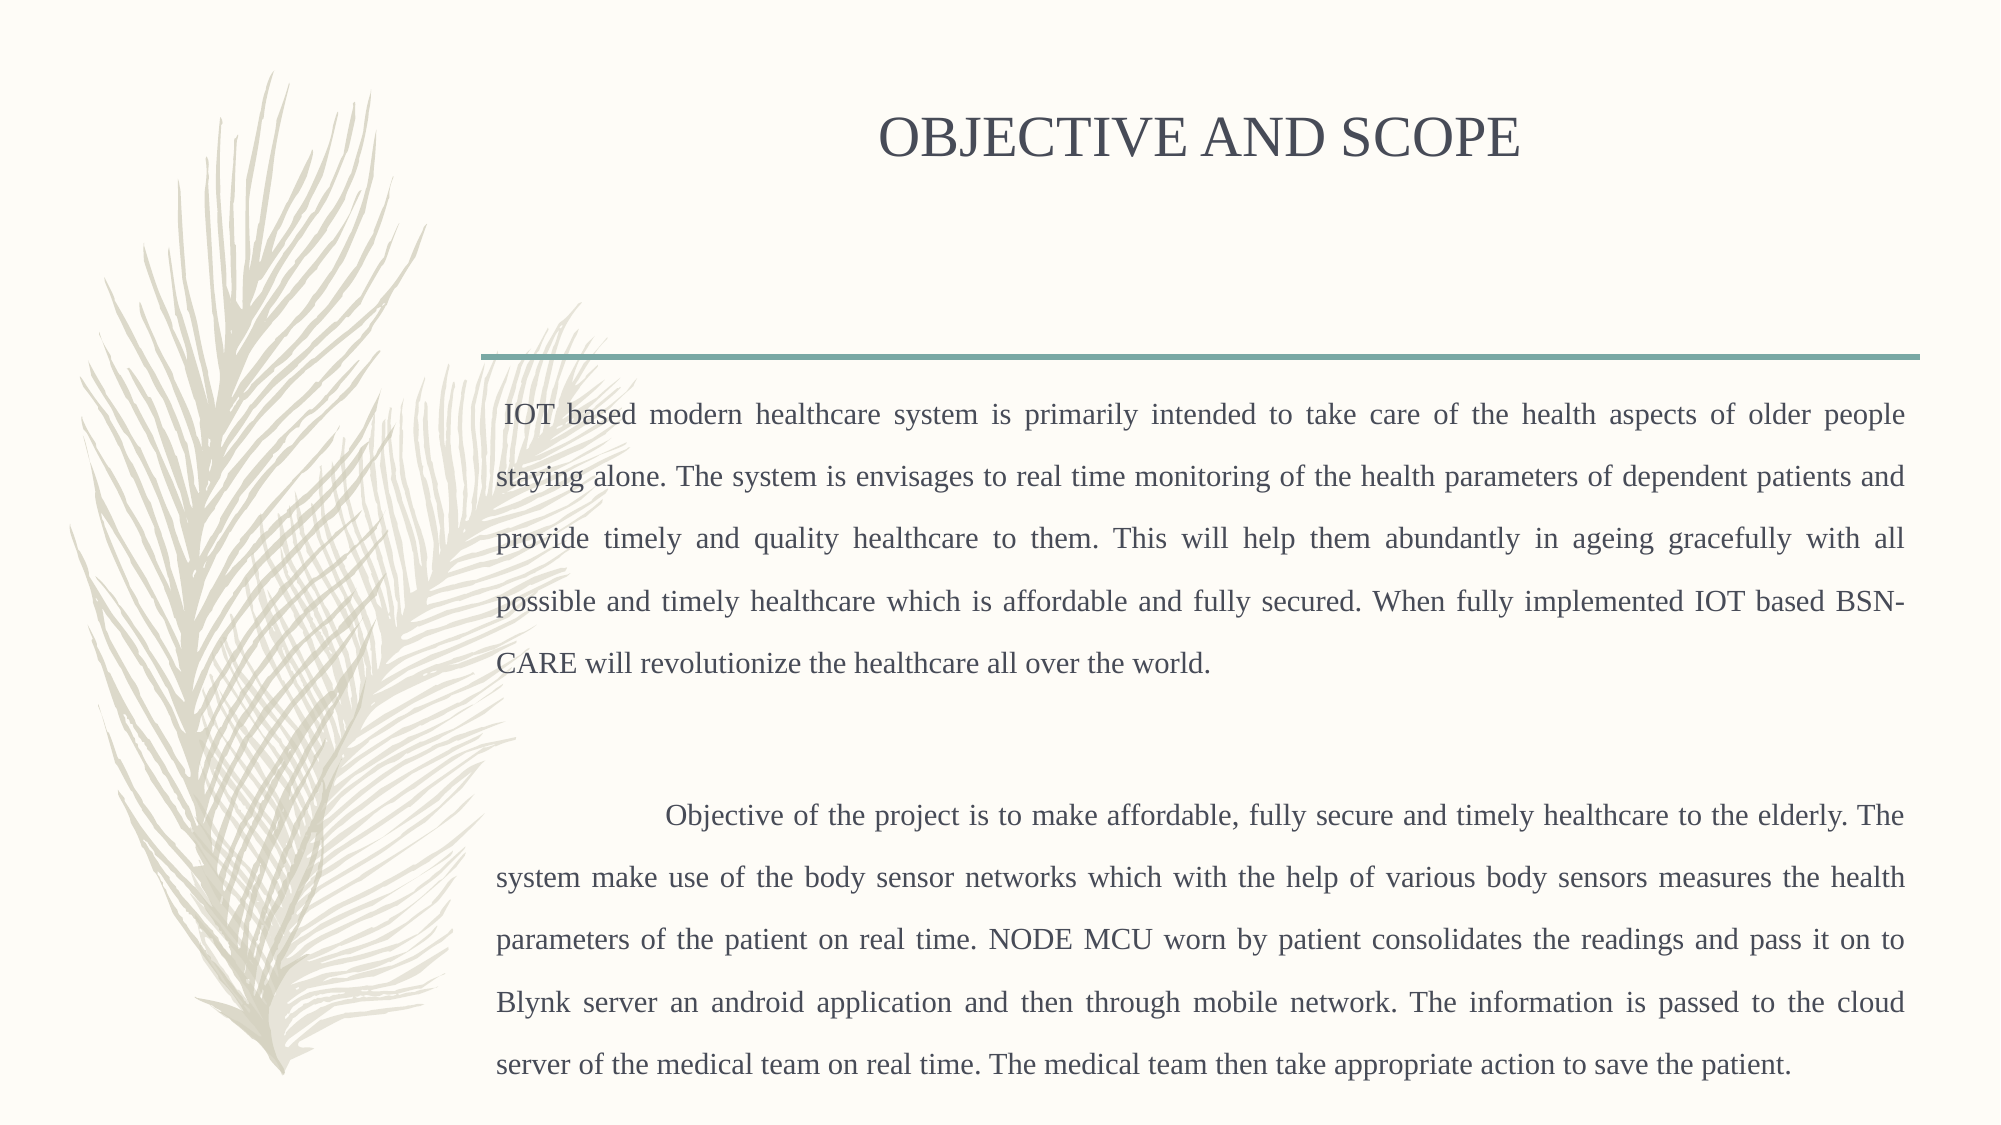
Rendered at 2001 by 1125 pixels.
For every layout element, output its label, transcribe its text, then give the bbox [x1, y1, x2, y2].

list IOT based modern healthcare system is primarily intended to take care of the health aspects of older people staying alone. The system is envisages to real time monitoring of the health parameters of dependent patients and provide timely and quality healthcare to them. This will help them abundantly in ageing gracefully with all possible and timely healthcare which is affordable and fully secured. When fully implemented IOT based BSN-CARE will revolutionize the healthcare all over the world. Objective of the project is to make affordable, fully secure and timely healthcare to the elderly. The system make use of the body sensor networks which with the help of various body sensors measures the health parameters of the patient on real time. NODE MCU worn by patient consolidates the readings and pass it on to Blynk server an android application and then through mobile network. The information is passed to the cloud server of the medical team on real time. The medical team then take appropriate action to save the patient. [481, 360, 1920, 1097]
title OBJECTIVE AND SCOPE [481, 93, 1920, 350]
